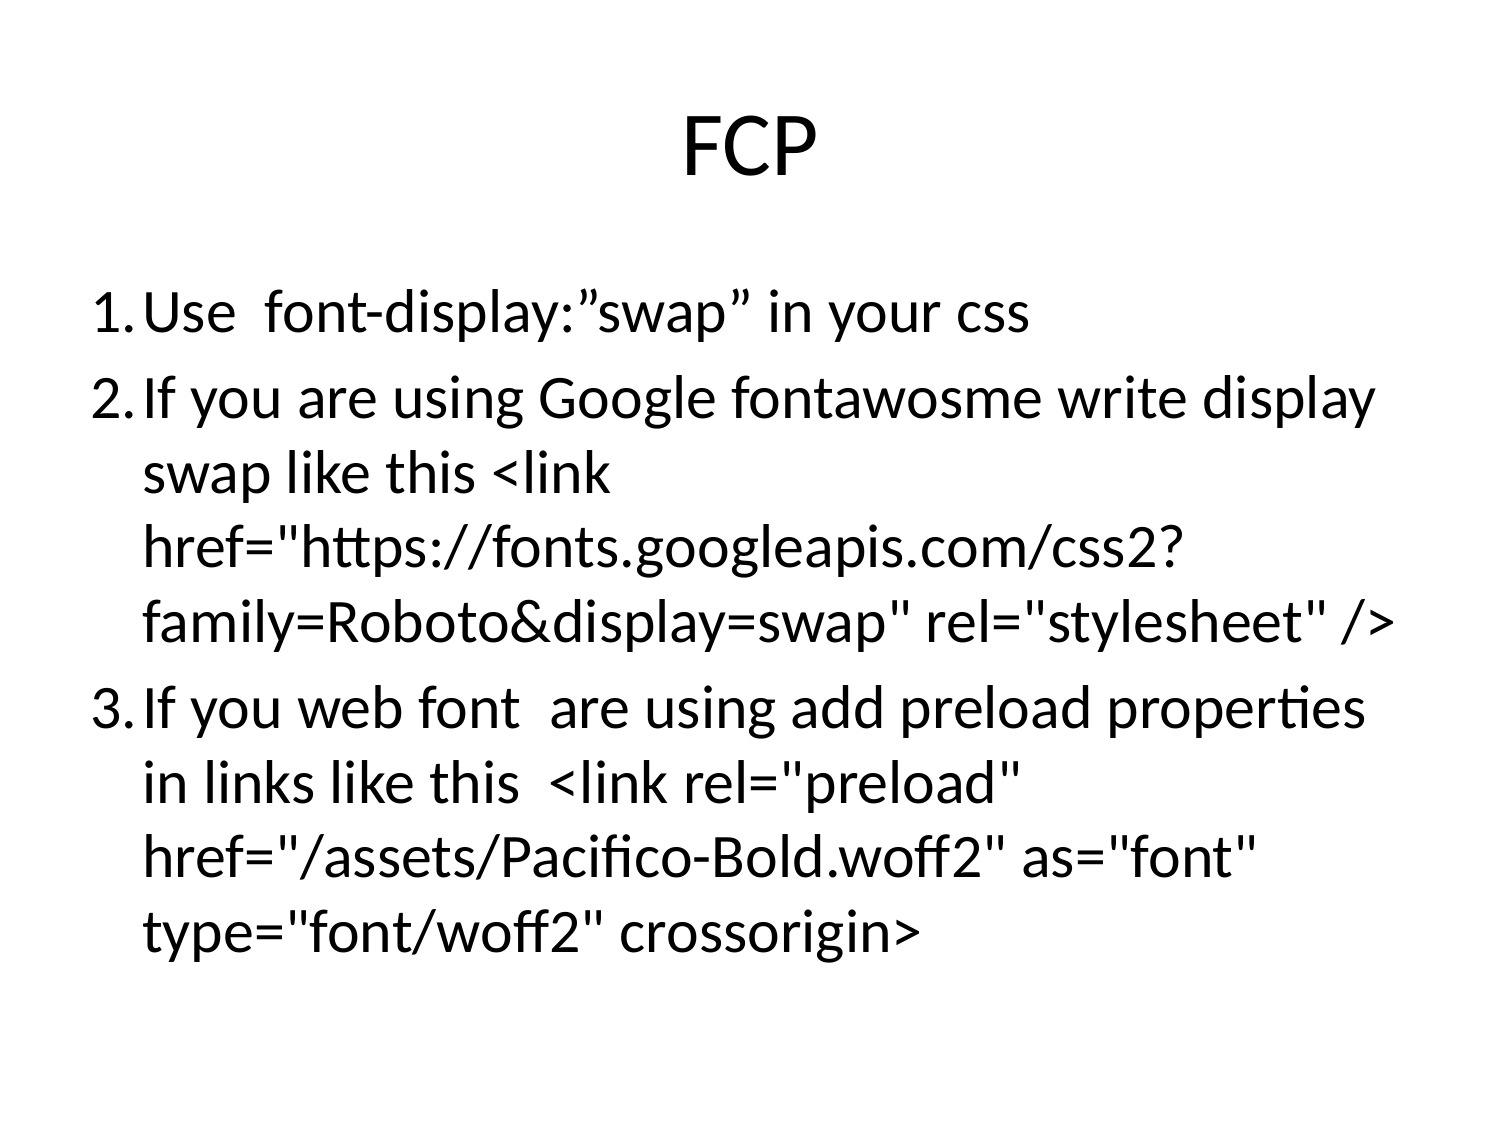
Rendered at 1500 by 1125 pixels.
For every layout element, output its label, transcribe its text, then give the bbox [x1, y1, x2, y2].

title FCP [75, 45, 1425, 233]
list Use font-display:”swap” in your css If you are using Google fontawosme write display swap like this <link href="https://fonts.googleapis.com/css2?family=Roboto&display=swap" rel="stylesheet" /> If you web font are using add preload properties in links like this <link rel="preload" href="/assets/Pacifico-Bold.woff2" as="font" type="font/woff2" crossorigin> [75, 262, 1425, 1005]
